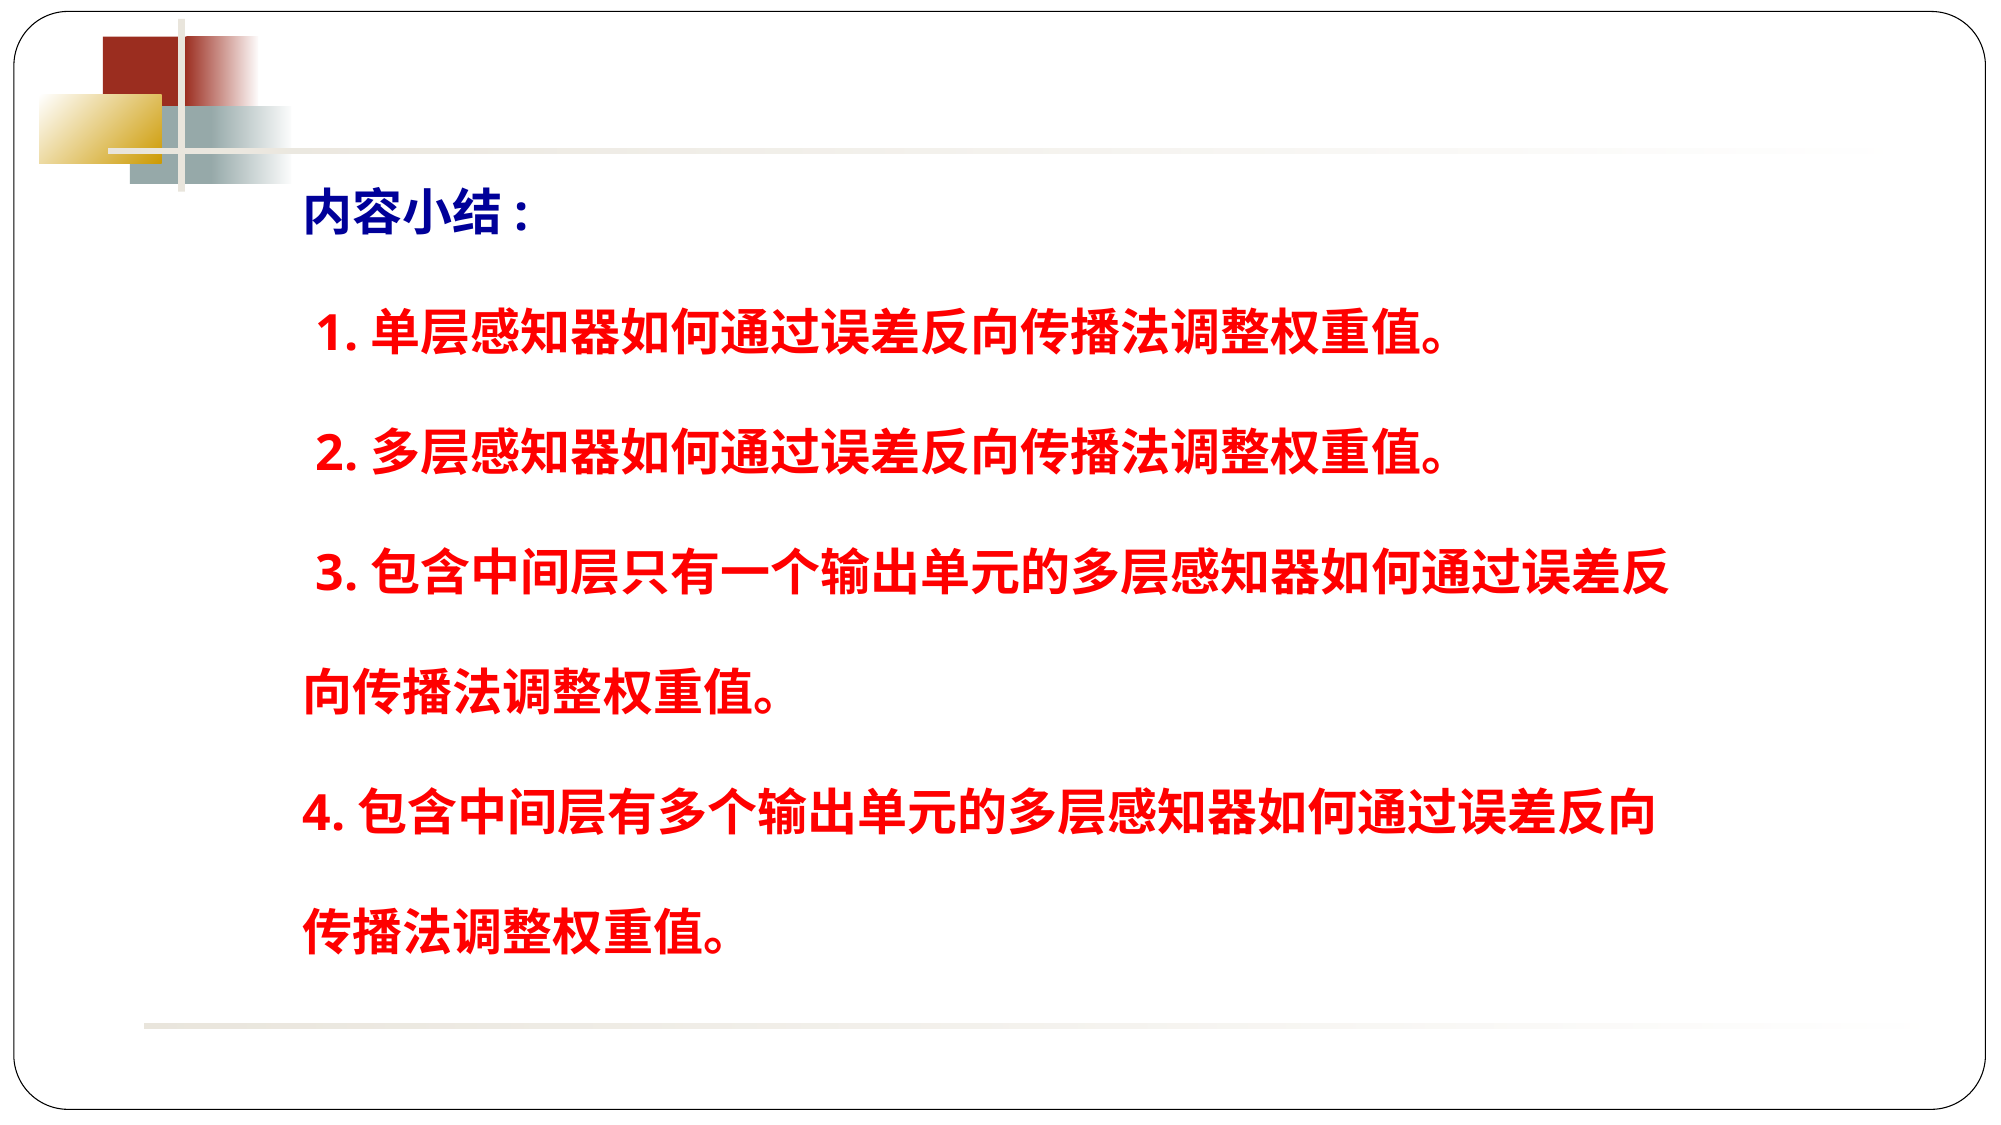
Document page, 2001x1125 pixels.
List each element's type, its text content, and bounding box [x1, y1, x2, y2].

text_box 内容小结: 1.单层感知器如何通过误差反向传播法调整权重值。 2.多层感知器如何通过误差反向传播法调整权重值。 3.包含中间层只有一个输出单元的多层感知器如何通过误差反向传播法调整权重值。 4.包含中间层有多个输出单元的多层感知器如何通过误差反向传播法调整权重值。 [288, 143, 1714, 1125]
